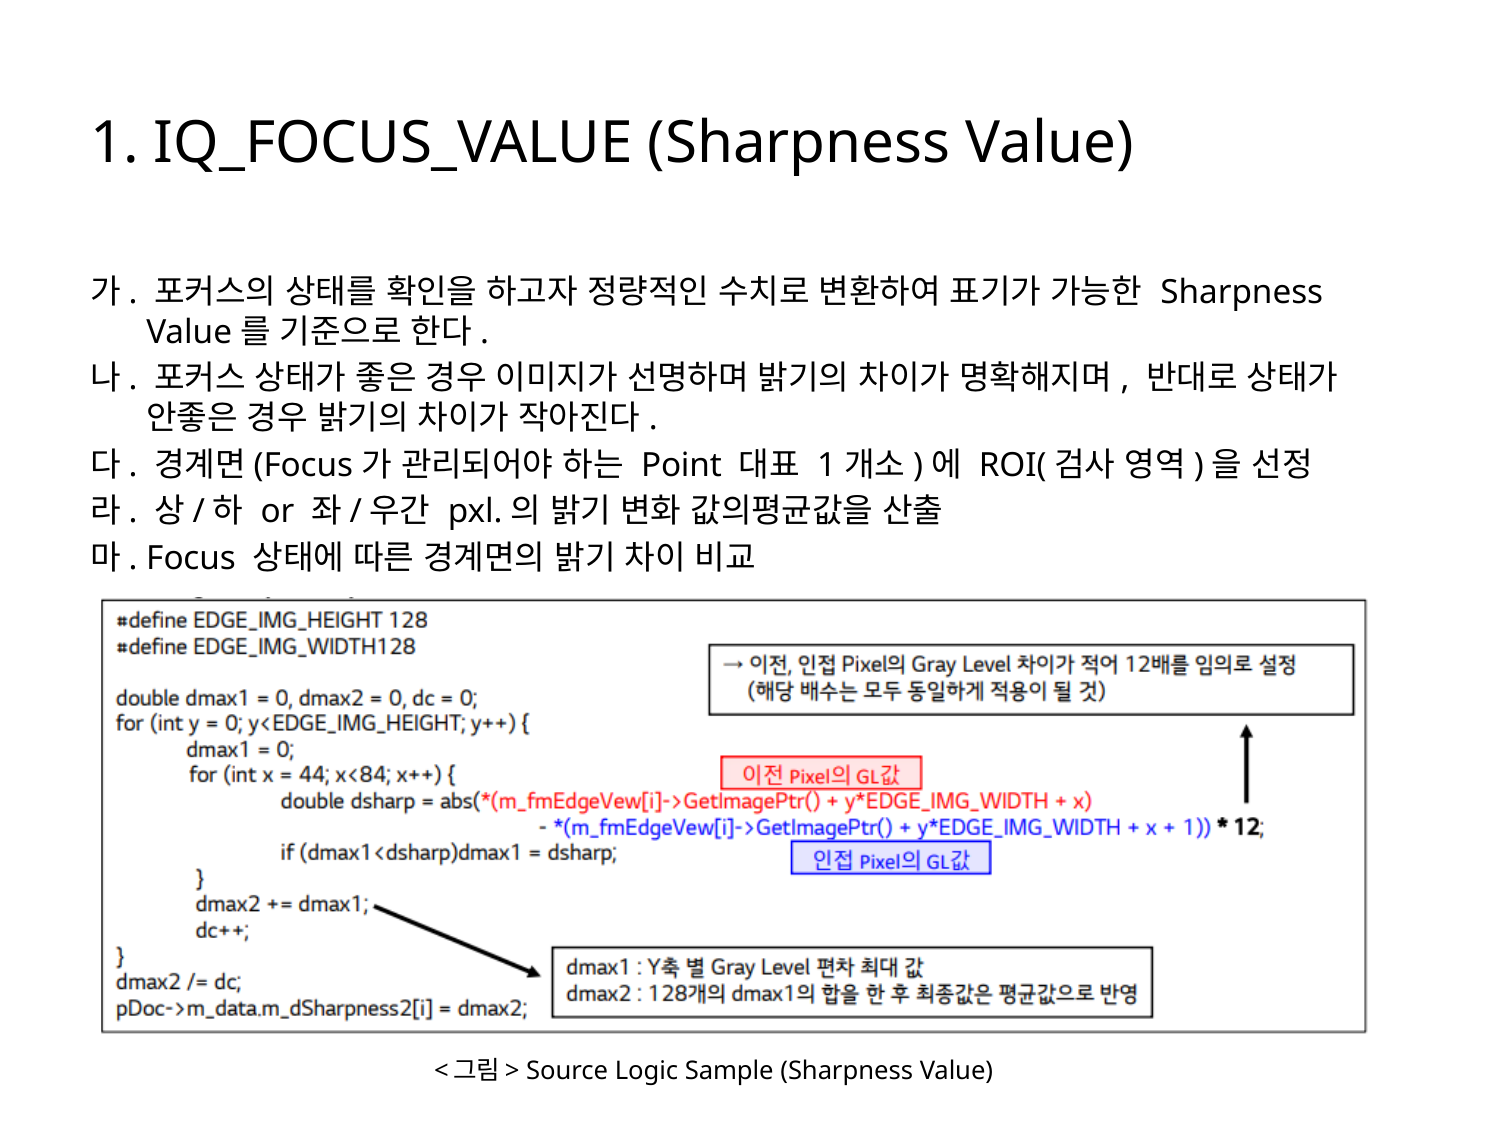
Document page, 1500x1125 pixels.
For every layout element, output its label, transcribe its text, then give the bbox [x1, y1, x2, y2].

text_box <그림> Source Logic Sample (Sharpness Value) [419, 1046, 1010, 1094]
picture [100, 597, 1370, 1036]
list 가. 포커스의 상태를 확인을 하고자 정량적인 수치로 변환하여 표기가 가능한 Sharpness Value를 기준으로 한다. 나. 포커스 상태가 좋은 경우 이미지가 선명하며 밝기의 차이가 명확해지며, 반대로 상태가 안좋은 경우 밝기의 차이가 작아진다. 다. 경계면(Focus가 관리되어야 하는 Point 대표 1개소)에 ROI(검사 영역)을 선정 라. 상/하 or 좌/우간 pxl.의 밝기 변화 값의평균값을 산출 마. Focus 상태에 따른 경계면의 밝기 차이 비교 [75, 262, 1425, 598]
title 1. IQ_FOCUS_VALUE (Sharpness Value) [75, 45, 1425, 233]
